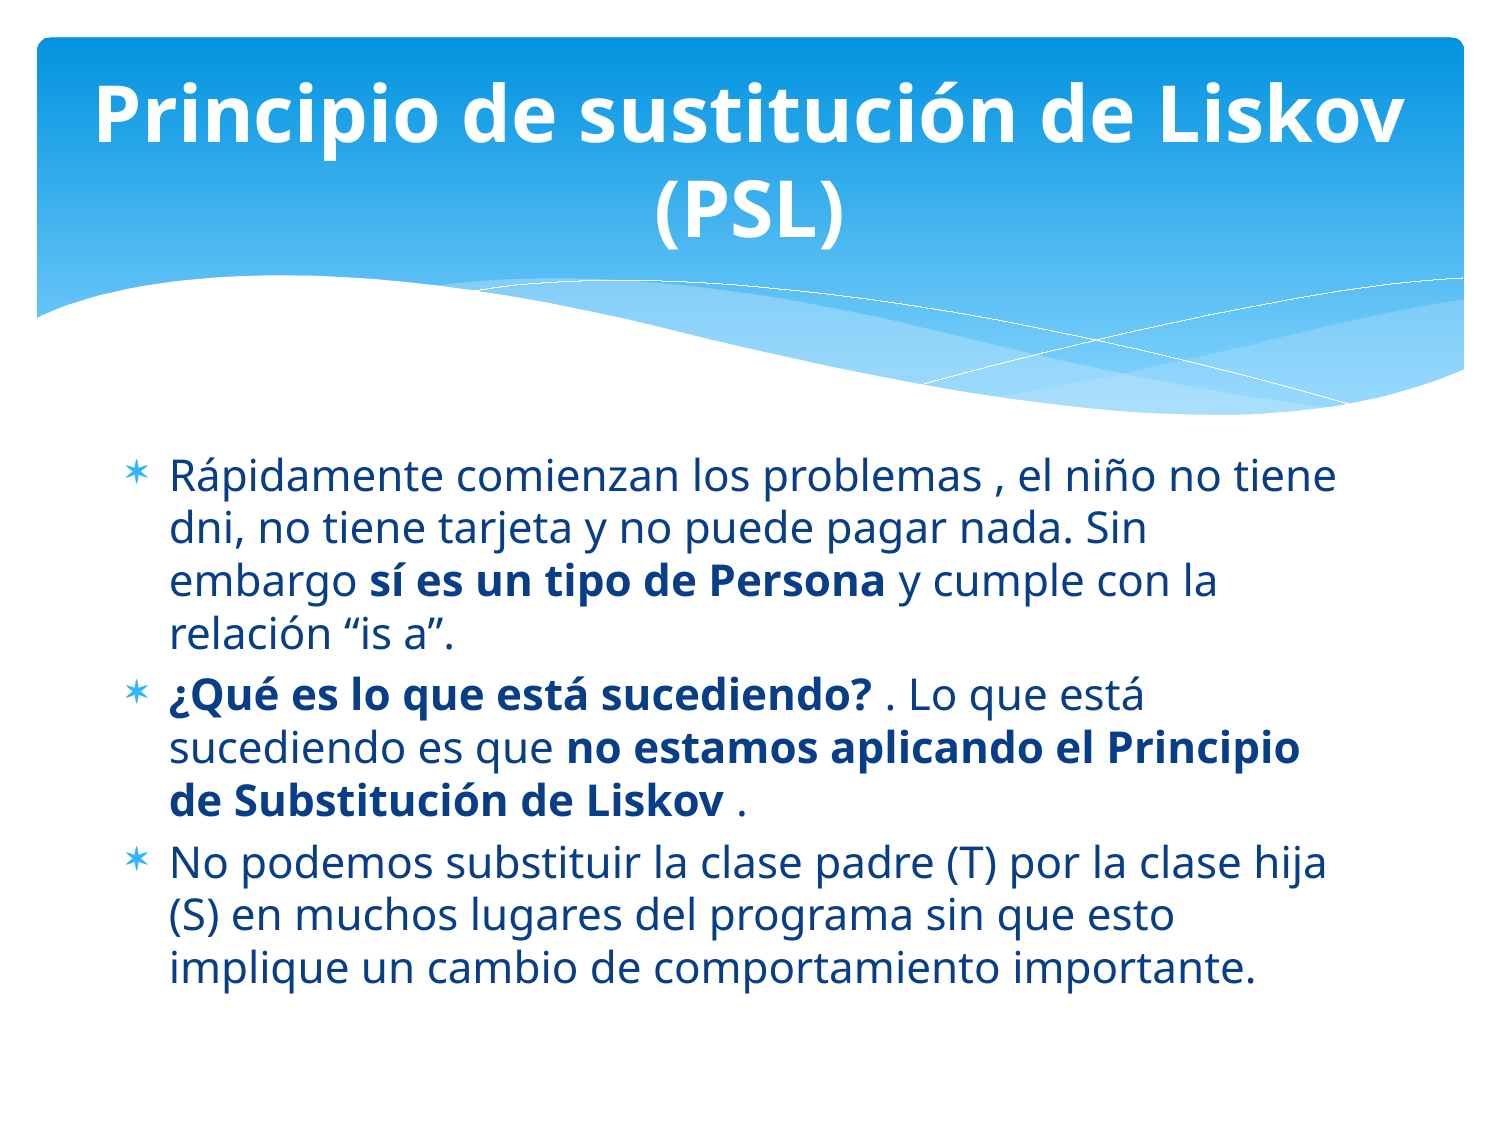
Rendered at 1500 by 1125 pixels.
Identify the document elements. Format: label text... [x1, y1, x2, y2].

title Principio de sustitución de Liskov (PSL) [75, 55, 1425, 261]
list Rápidamente comienzan los problemas , el niño no tiene dni, no tiene tarjeta y no puede pagar nada. Sin embargo sí es un tipo de Persona y cumple con la relación “is a”. ¿Qué es lo que está sucediendo? . Lo que está sucediendo es que no estamos aplicando el Principio de Substitución de Liskov . No podemos substituir la clase padre (T) por la clase hija (S) en muchos lugares del programa sin que esto implique un cambio de comportamiento importante. [111, 439, 1365, 1005]
